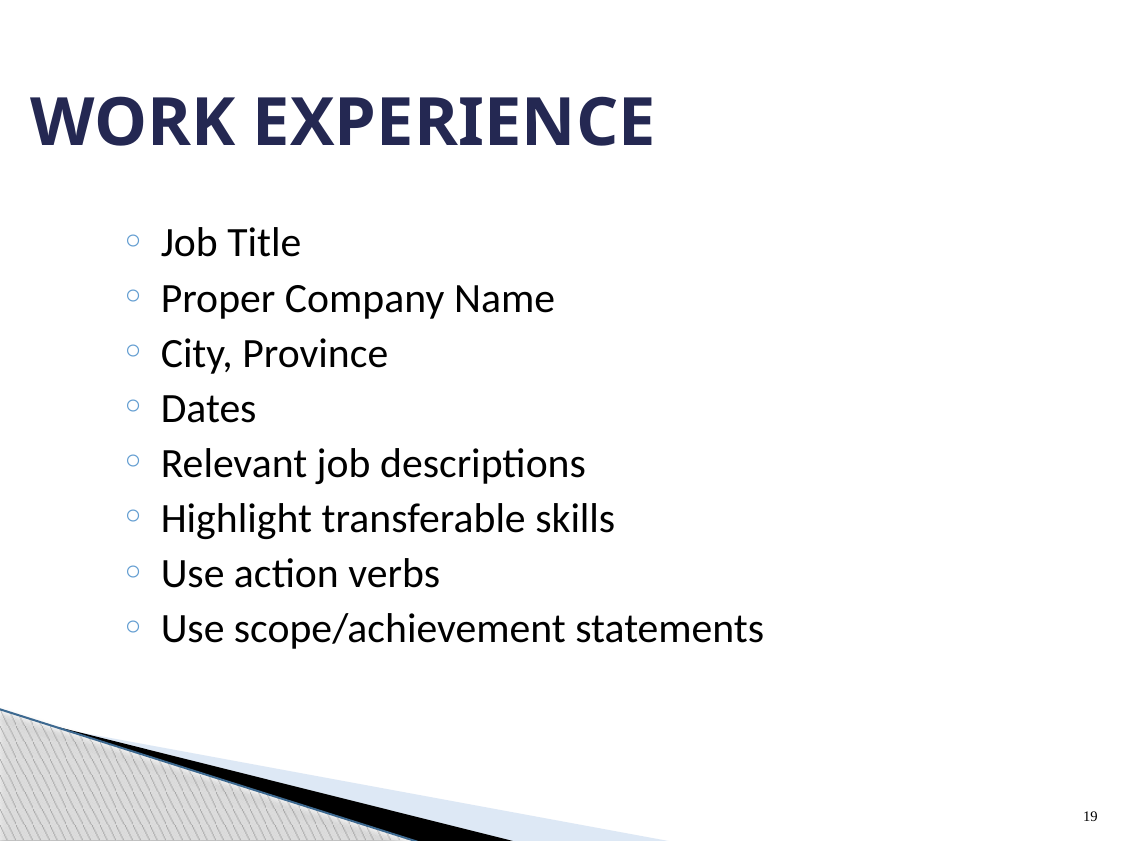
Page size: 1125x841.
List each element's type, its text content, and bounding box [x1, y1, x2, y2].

slide_number 19 [1063, 784, 1109, 830]
list Job Title Proper Company Name City, Province Dates Relevant job descriptions Highlight transferable skills Use action verbs Use scope/achievement statements [66, 184, 1007, 716]
title WORK EXPERIENCE [19, 53, 954, 185]
